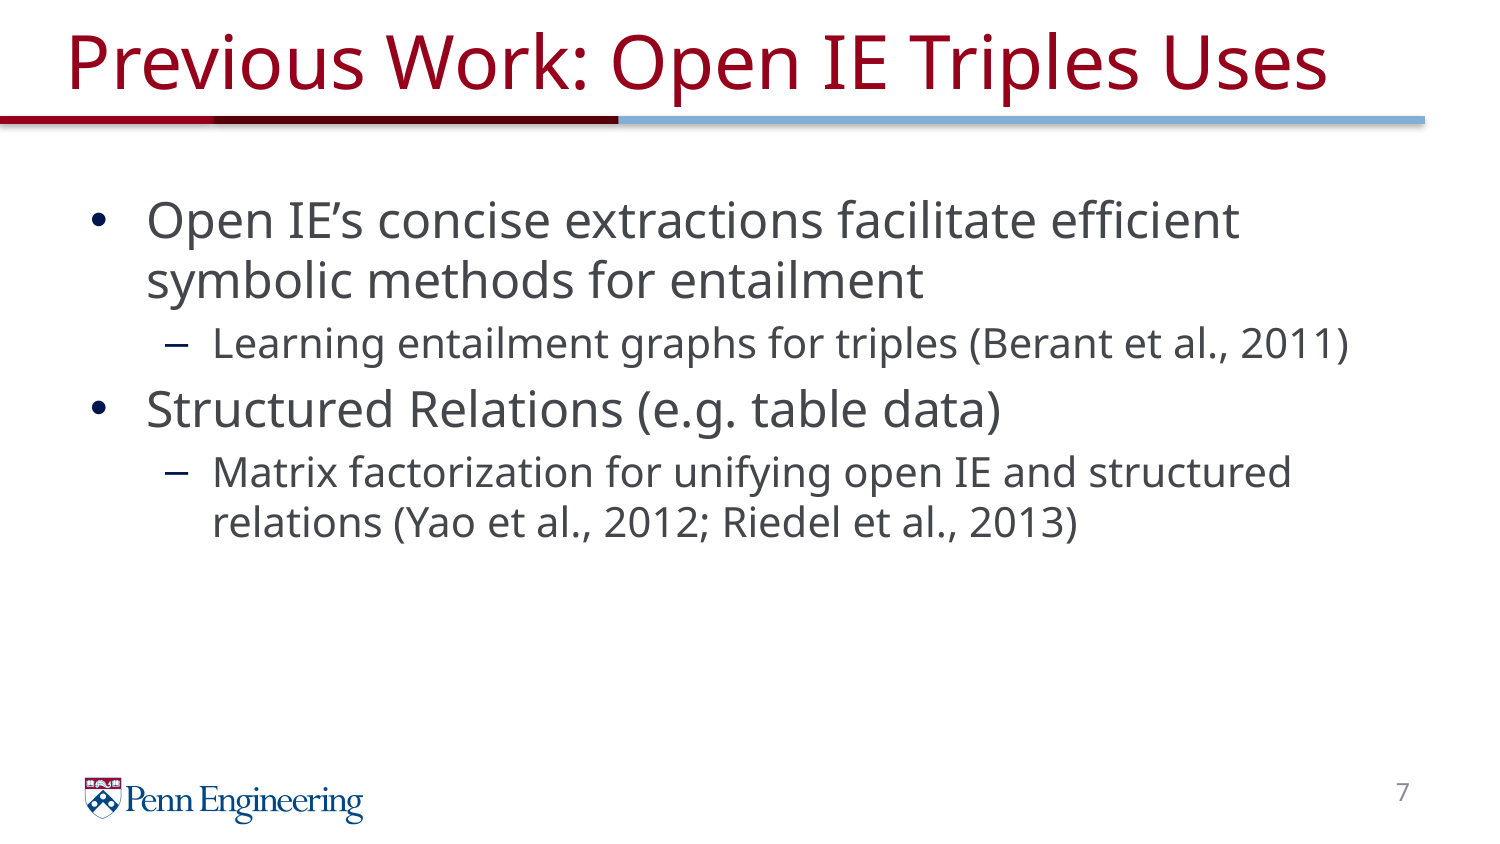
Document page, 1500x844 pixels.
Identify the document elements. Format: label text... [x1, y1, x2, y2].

title Previous Work: Open IE Triples Uses [50, 2, 1401, 117]
slide_number 7 [1074, 770, 1425, 816]
list Open IE’s concise extractions facilitate efficient symbolic methods for entailment Learning entailment graphs for triples (Berant et al., 2011) Structured Relations (e.g. table data) Matrix factorization for unifying open IE and structured relations (Yao et al., 2012; Riedel et al., 2013) [75, 181, 1401, 754]
picture [75, 770, 372, 828]
